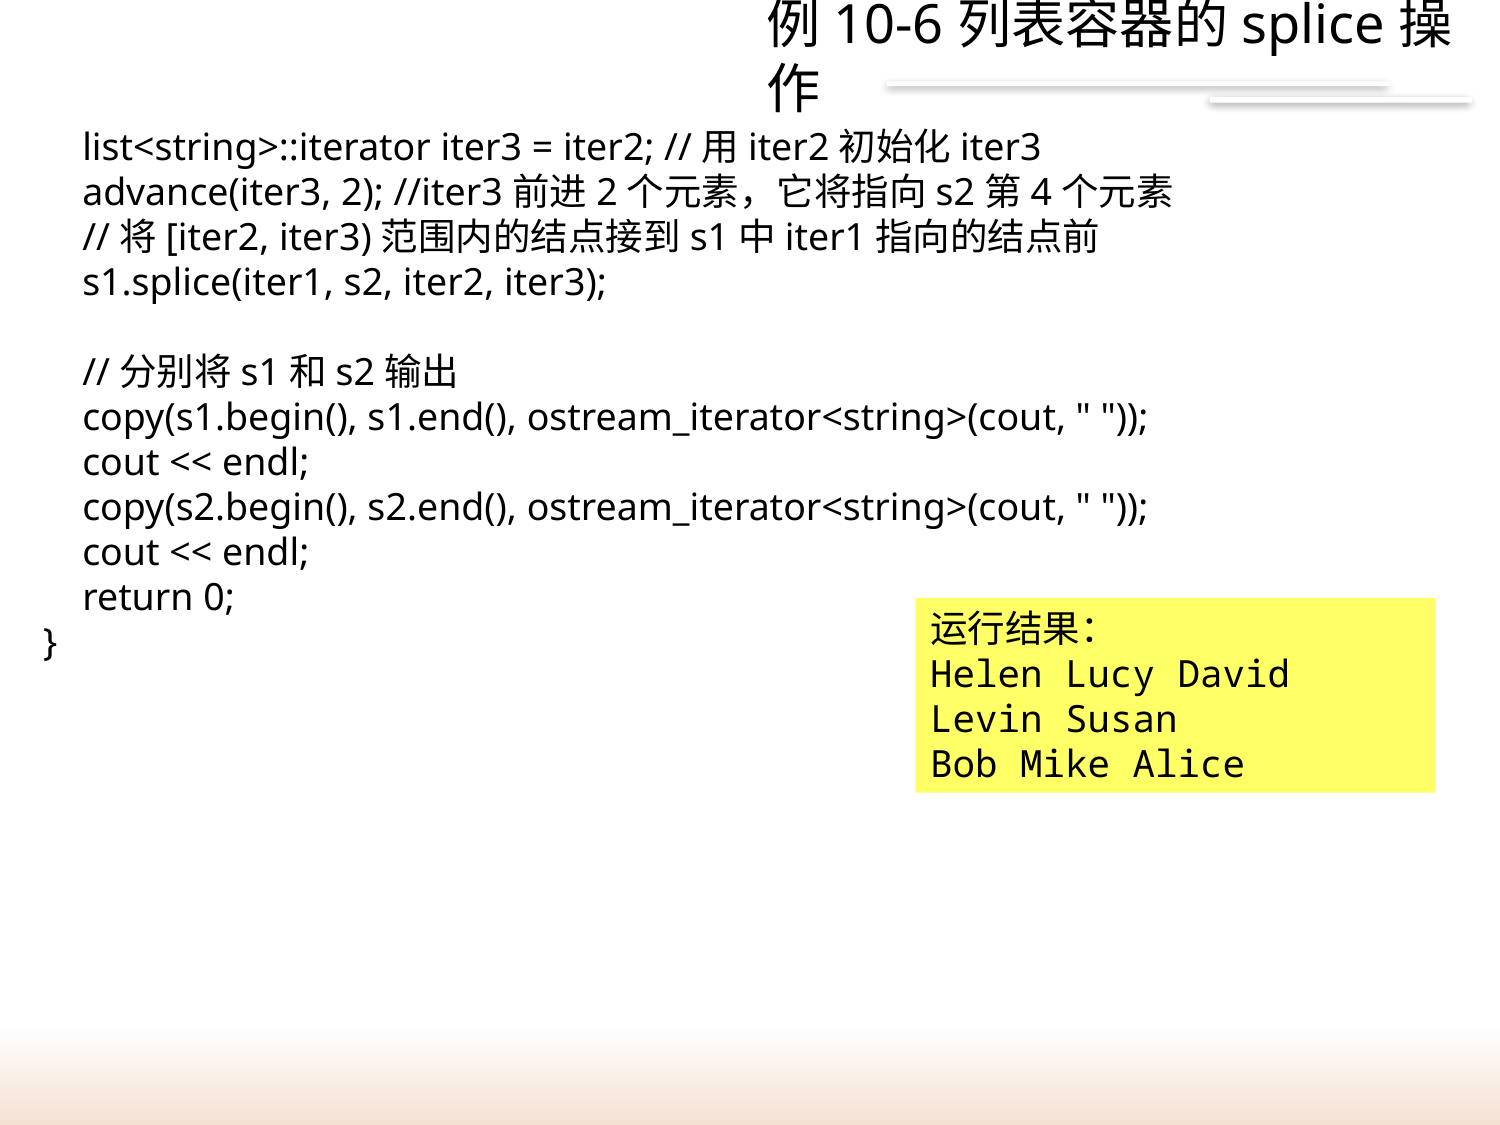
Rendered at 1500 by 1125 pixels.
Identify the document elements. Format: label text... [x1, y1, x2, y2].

list list<string>::iterator iter3 = iter2; //用iter2初始化iter3 advance(iter3, 2); //iter3前进2个元素，它将指向s2第4个元素 //将[iter2, iter3)范围内的结点接到s1中iter1指向的结点前 s1.splice(iter1, s2, iter2, iter3); //分别将s1和s2输出 copy(s1.begin(), s1.end(), ostream_iterator<string>(cout, " ")); cout << endl; copy(s2.begin(), s2.end(), ostream_iterator<string>(cout, " ")); cout << endl; return 0; } [10, 115, 1500, 1045]
title 例10-6列表容器的splice操作 [751, 0, 1500, 115]
text_box 运行结果： Helen Lucy David Levin Susan Bob Mike Alice [915, 597, 1436, 793]
